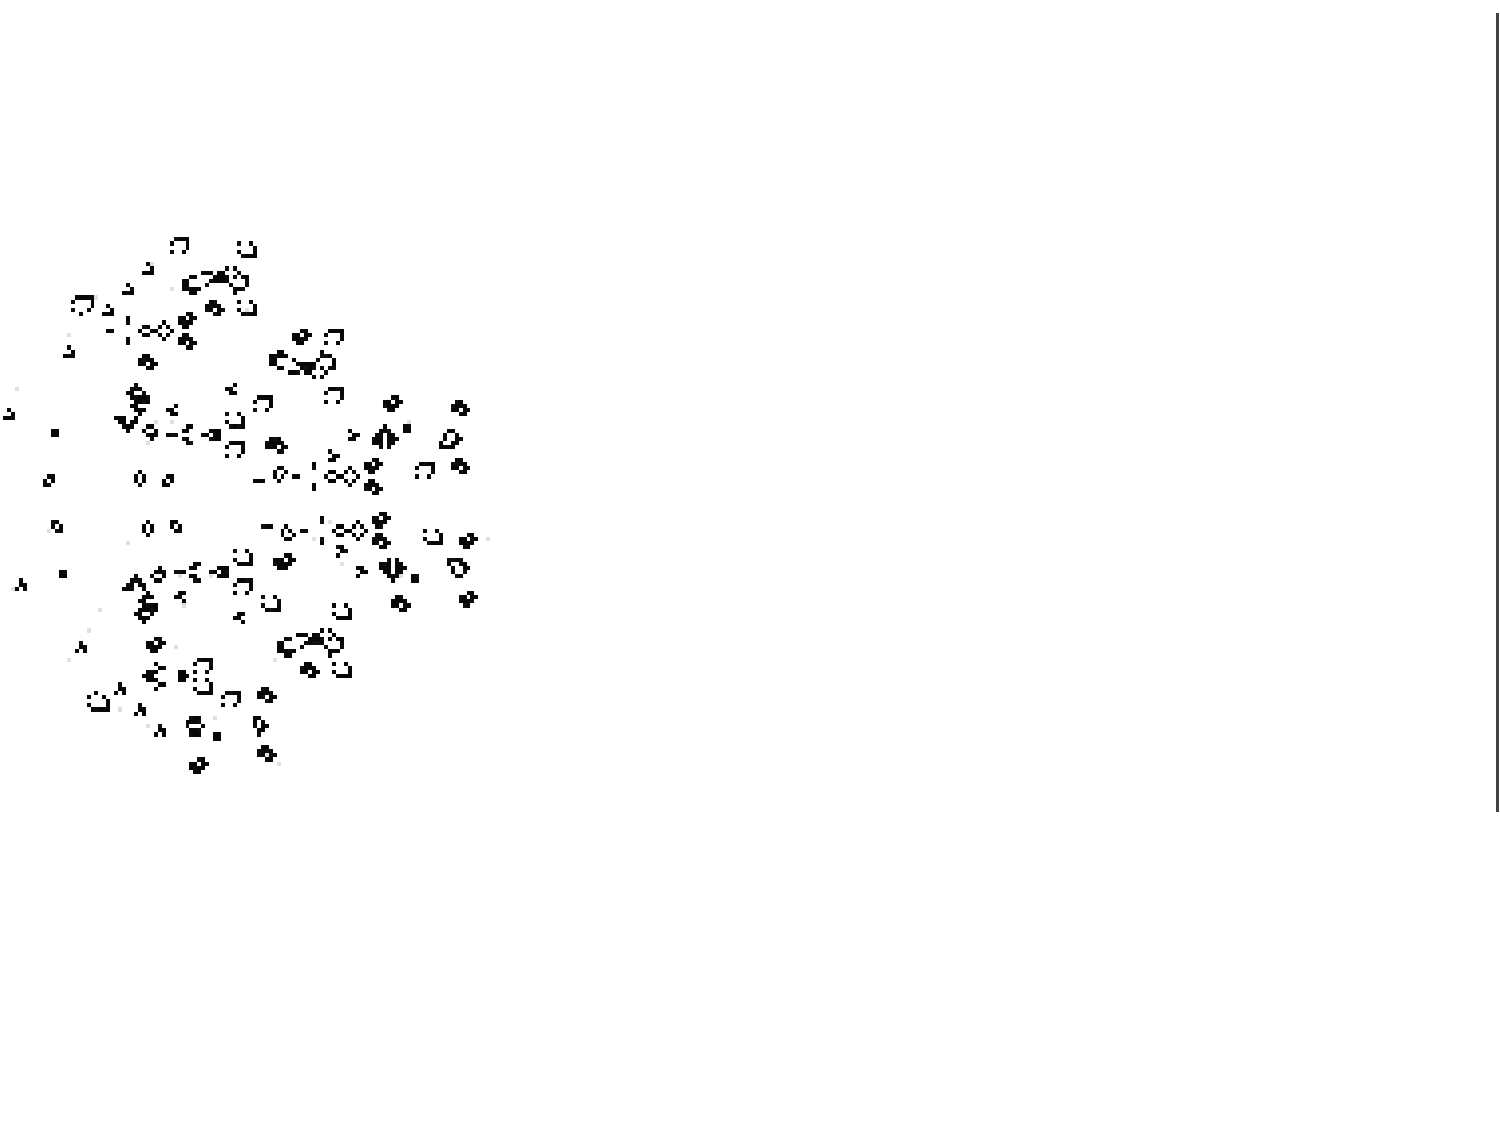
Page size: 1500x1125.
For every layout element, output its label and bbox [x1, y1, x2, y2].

text_box [0, 12, 1500, 813]
